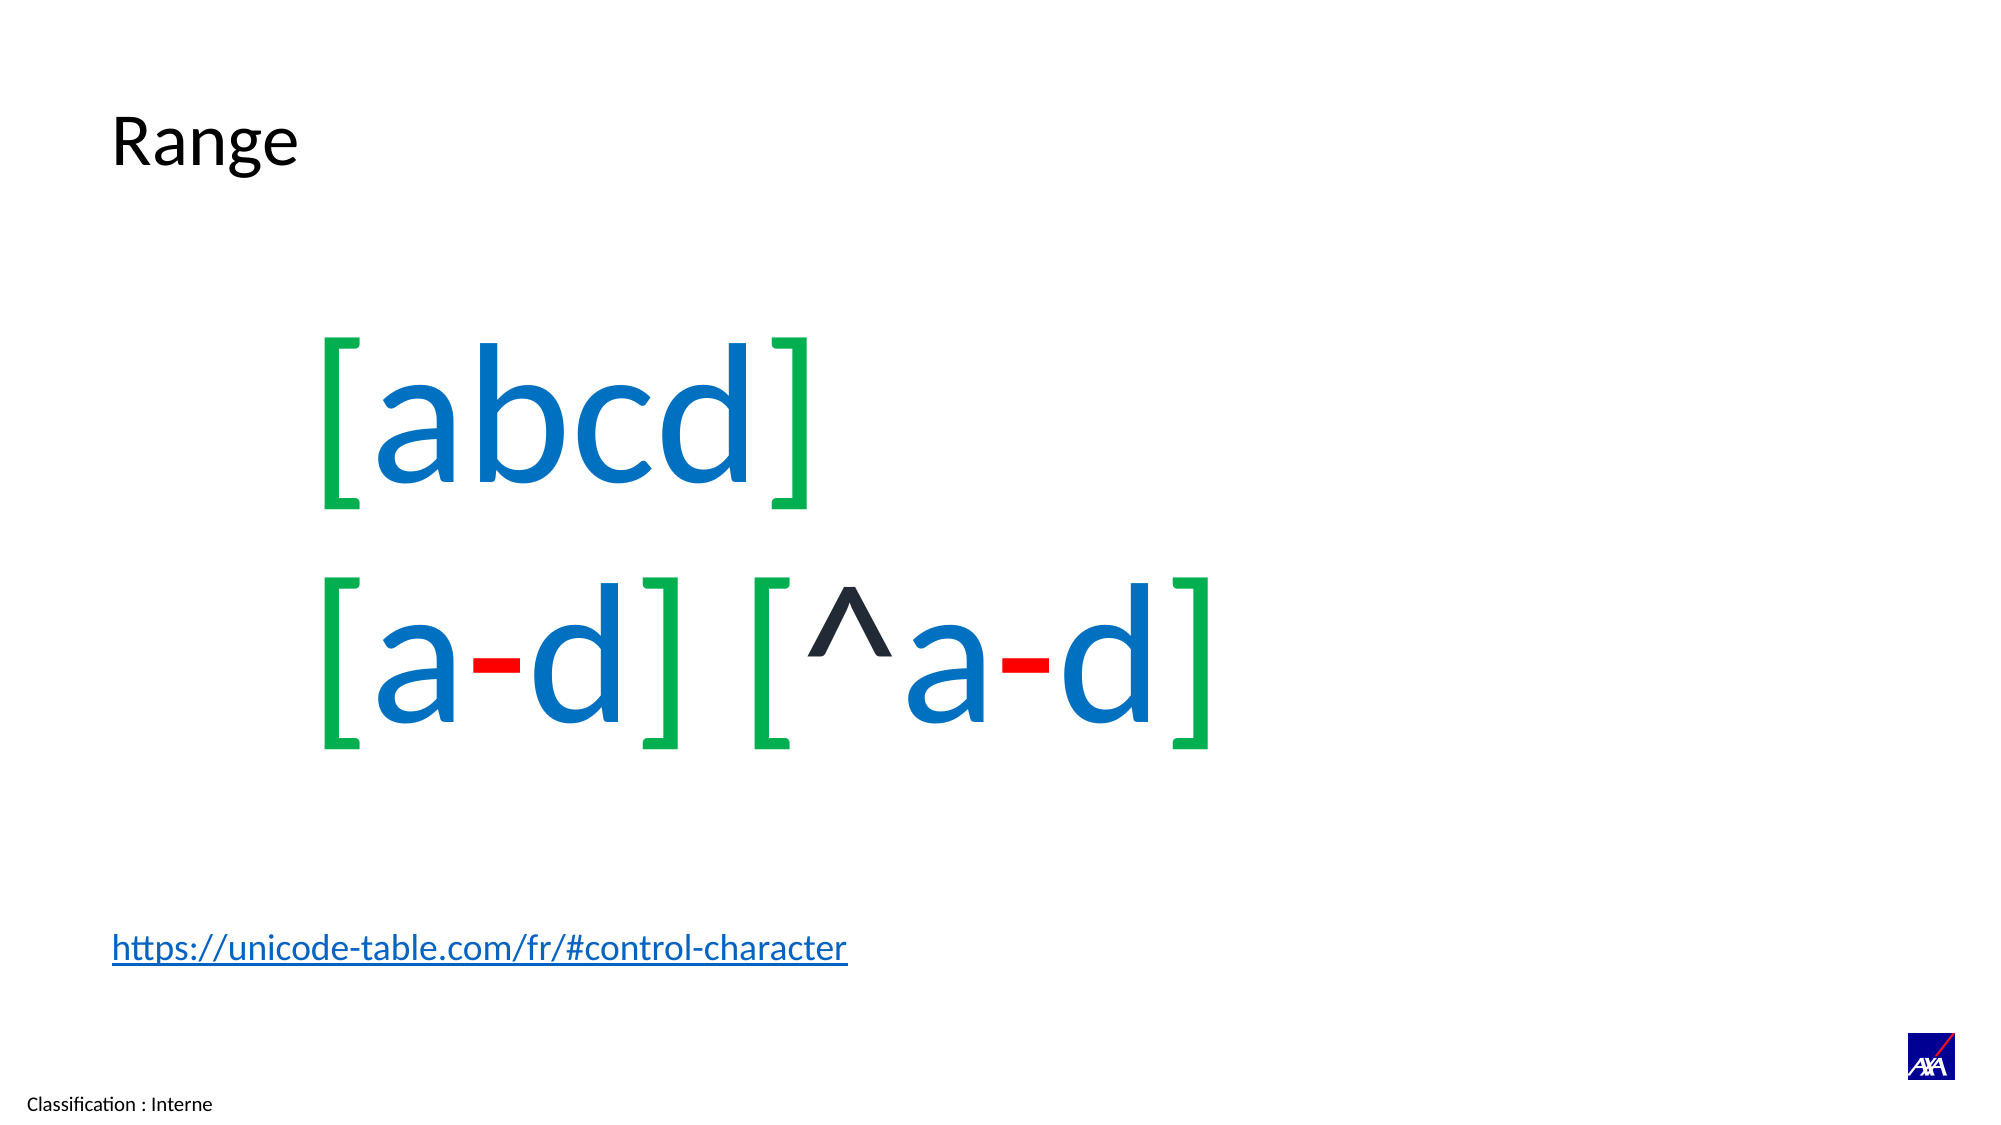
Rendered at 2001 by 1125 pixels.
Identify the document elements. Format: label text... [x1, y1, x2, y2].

text_box https://unicode-table.com/fr/#control-character [96, 915, 1096, 976]
text_box Range [96, 82, 1903, 188]
picture [1908, 1033, 1955, 1080]
text_box [abcd] [a-d] [^a-d] [294, 275, 2000, 1011]
